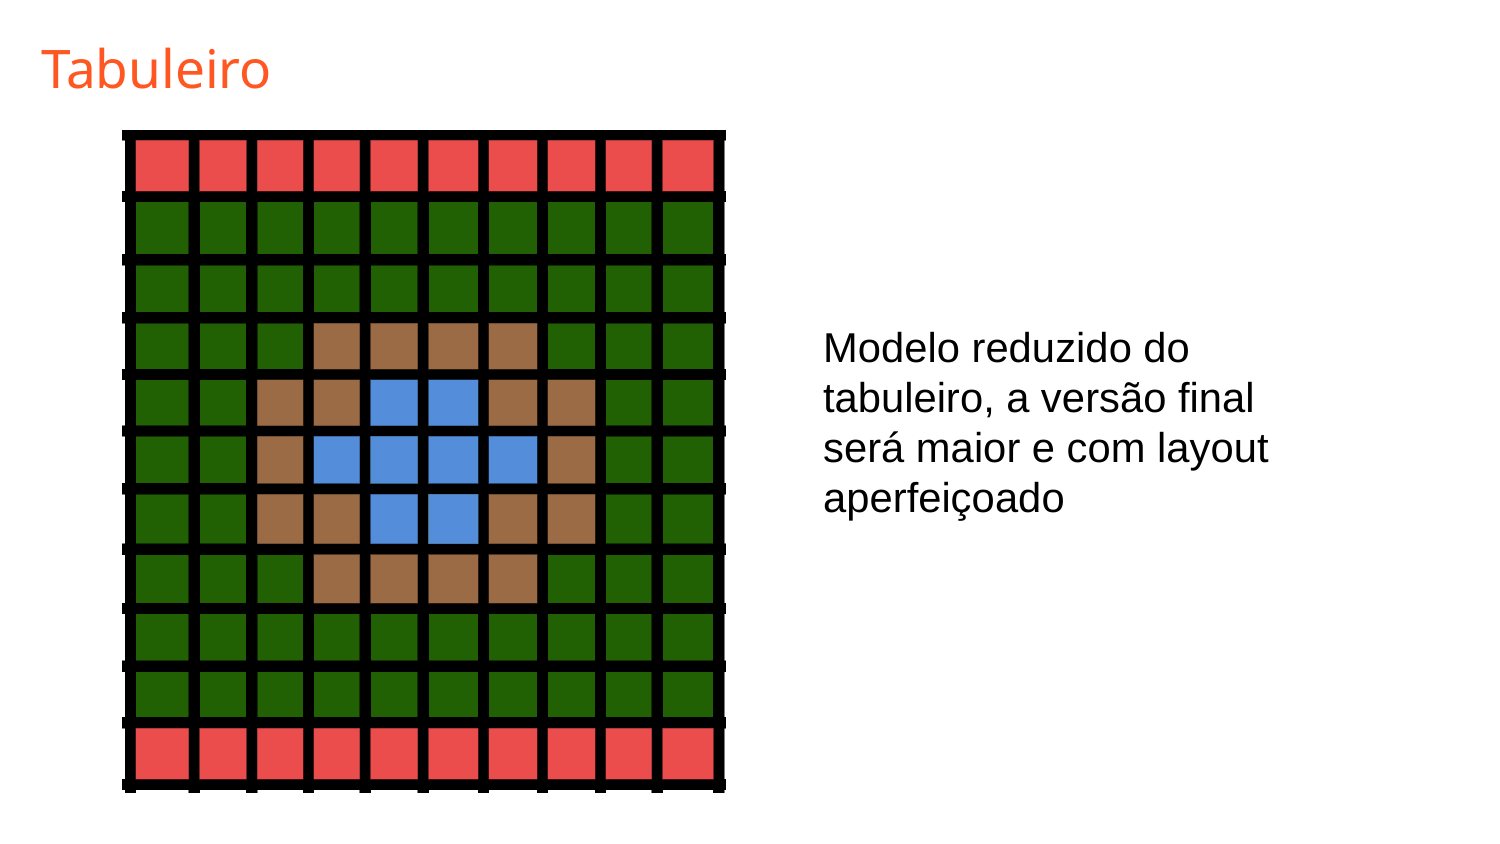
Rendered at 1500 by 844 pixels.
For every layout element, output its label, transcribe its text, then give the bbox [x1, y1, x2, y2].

text_box Modelo reduzido do tabuleiro, a versão final será maior e com layout aperfeiçoado [808, 305, 1317, 536]
picture [122, 130, 726, 793]
title Tabuleiro [26, 20, 1424, 115]
